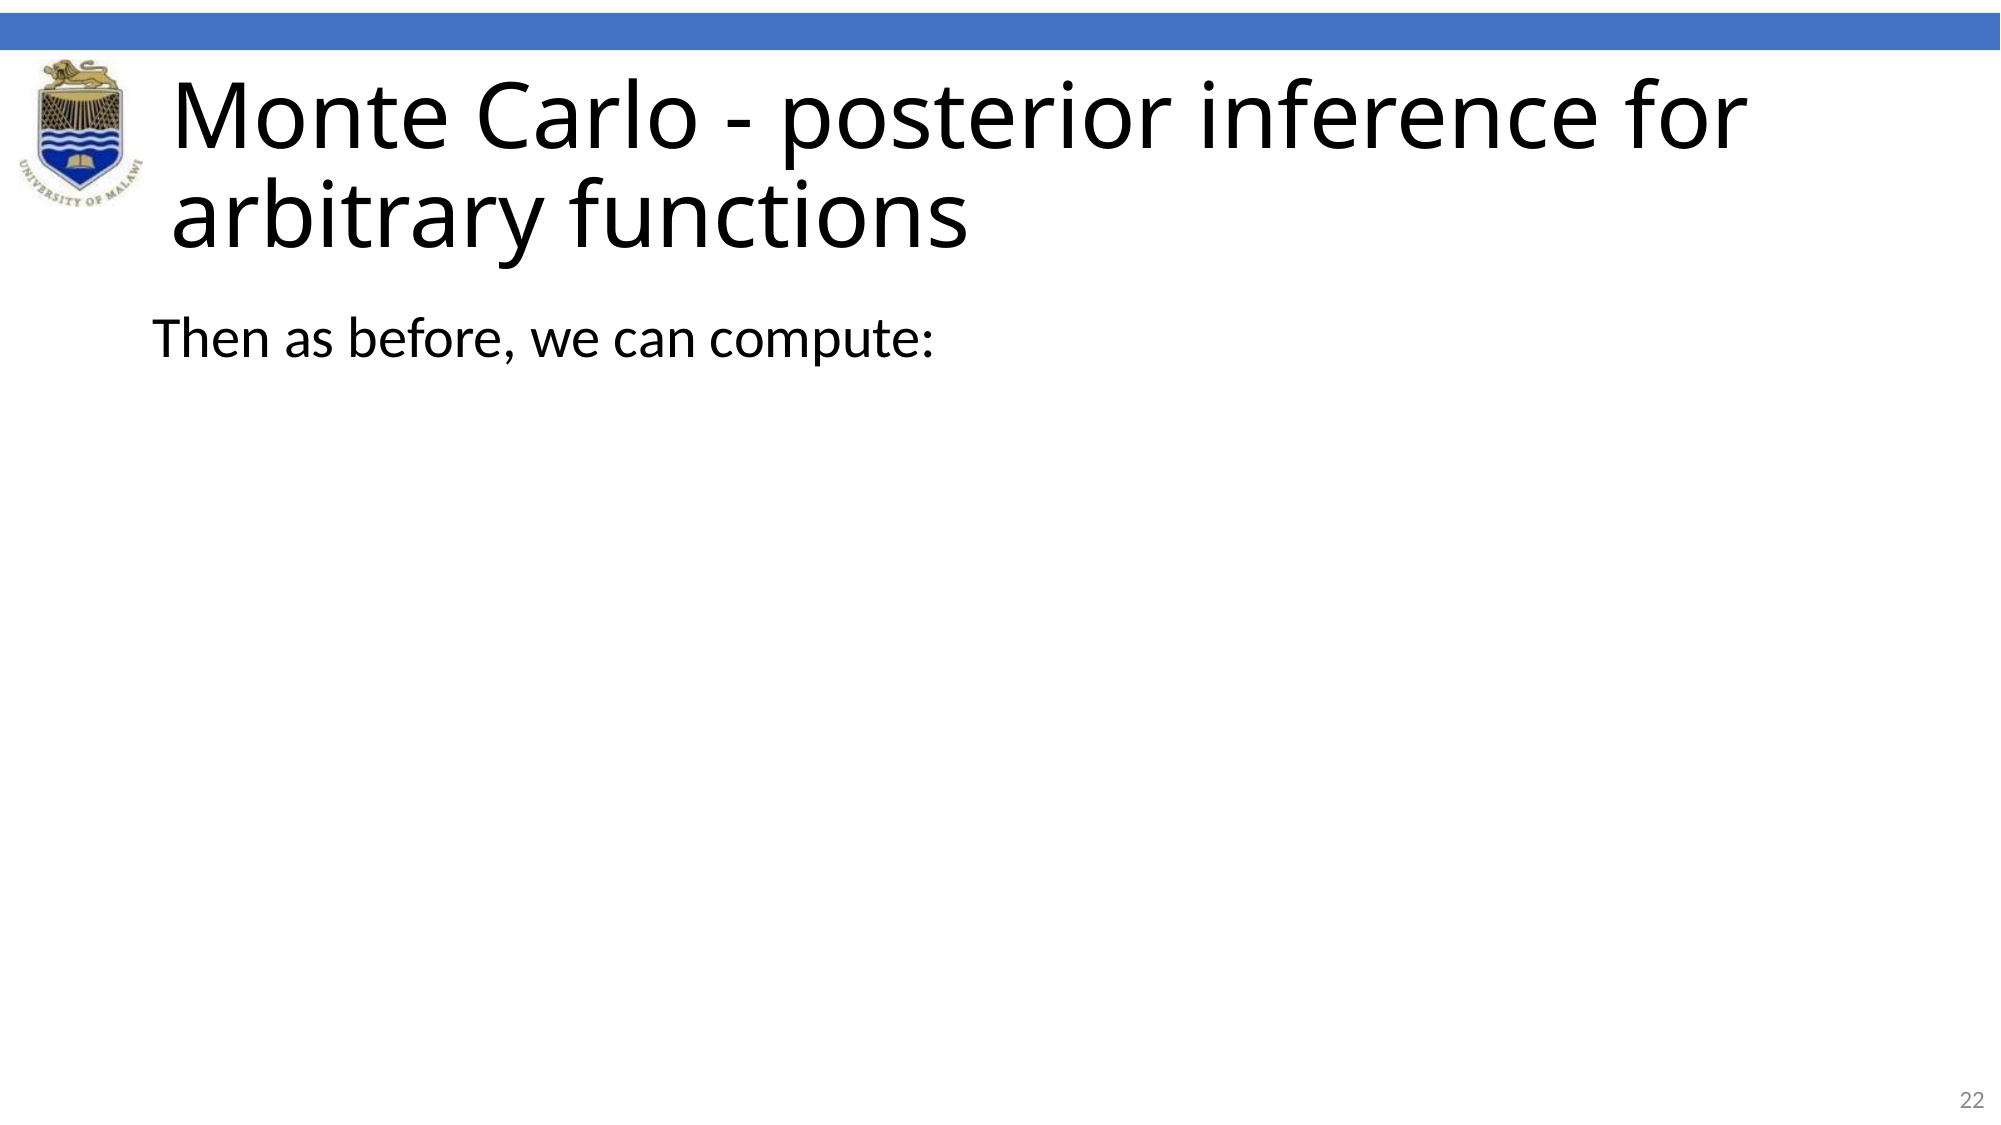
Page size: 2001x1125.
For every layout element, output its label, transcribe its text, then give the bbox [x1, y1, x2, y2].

slide_number ‹#› [1550, 1073, 2000, 1125]
picture [19, 59, 143, 207]
title Monte Carlo - posterior inference for arbitrary functions [155, 59, 1851, 278]
